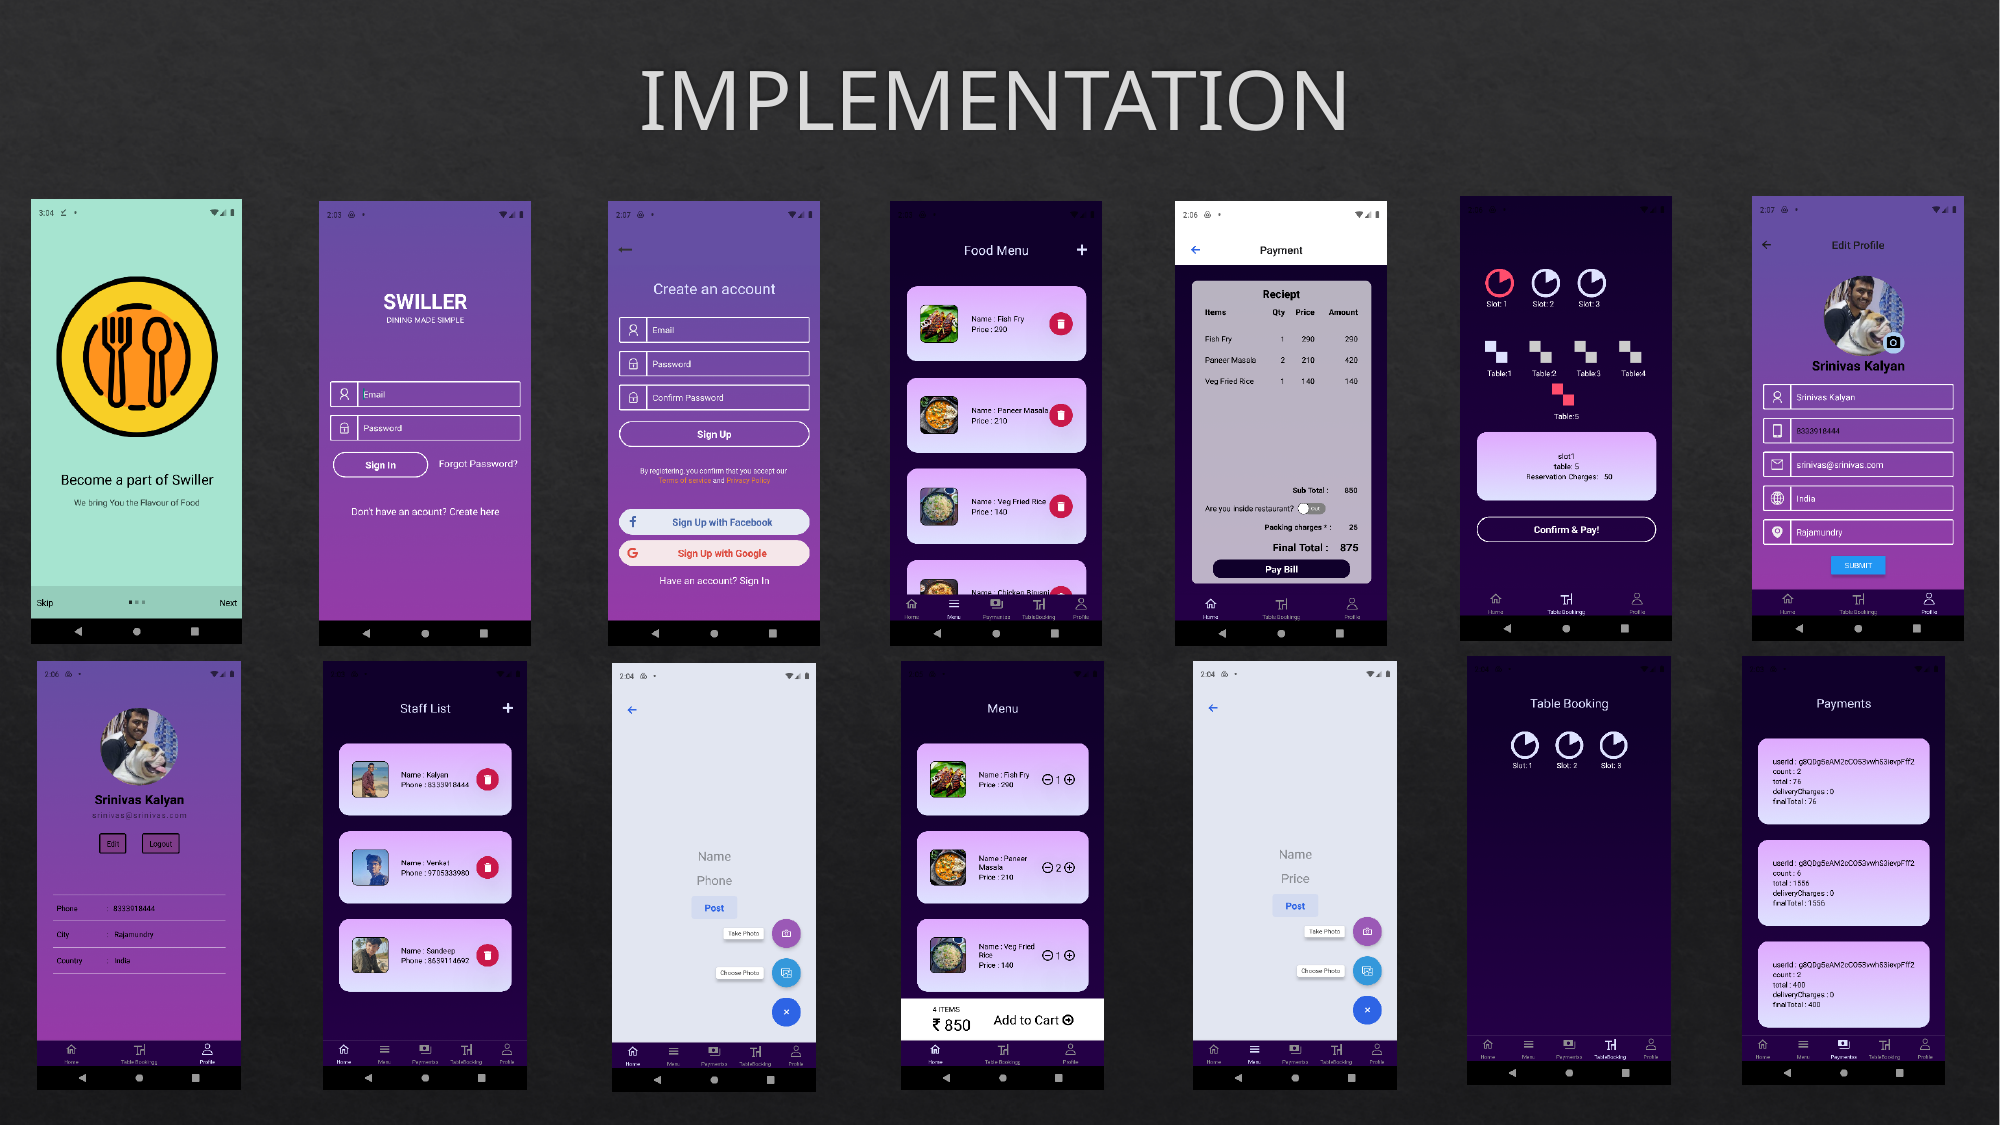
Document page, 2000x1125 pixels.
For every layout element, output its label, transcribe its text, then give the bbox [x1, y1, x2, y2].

picture [319, 201, 531, 647]
picture [37, 661, 241, 1090]
picture [30, 199, 242, 644]
picture [1460, 196, 1672, 641]
picture [323, 661, 527, 1090]
picture [1193, 661, 1397, 1090]
picture [1741, 656, 1945, 1085]
picture [900, 661, 1104, 1090]
title IMPLEMENTATION [440, 40, 1552, 156]
picture [612, 663, 816, 1092]
picture [1467, 656, 1671, 1085]
picture [608, 201, 820, 647]
picture [1752, 196, 1964, 641]
picture [890, 201, 1102, 647]
picture [1175, 201, 1387, 647]
